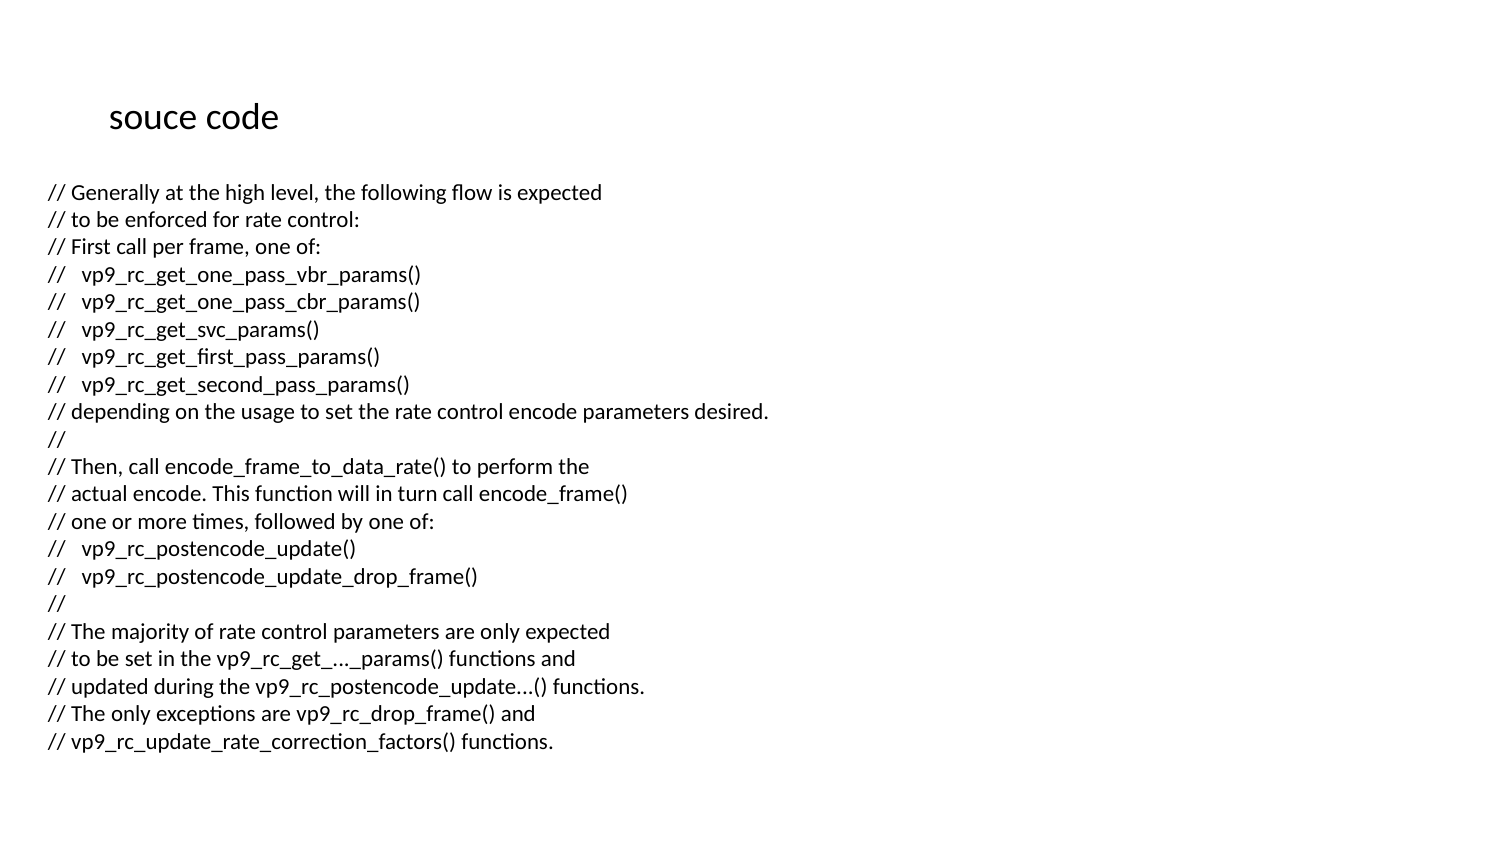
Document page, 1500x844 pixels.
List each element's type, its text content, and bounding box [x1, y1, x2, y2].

text_box souce code [94, 84, 295, 145]
text_box // Generally at the high level, the following flow is expected // to be enforced for rate control: // First call per frame, one of: // vp9_rc_get_one_pass_vbr_params() // vp9_rc_get_one_pass_cbr_params() // vp9_rc_get_svc_params() // vp9_rc_get_first_pass_params() // vp9_rc_get_second_pass_params() // depending on the usage to set the rate control encode parameters desired. // // Then, call encode_frame_to_data_rate() to perform the // actual encode. This function will in turn call encode_frame() // one or more times, followed by one of: // vp9_rc_postencode_update() // vp9_rc_postencode_update_drop_frame() // // The majority of rate control parameters are only expected // to be set in the vp9_rc_get_..._params() functions and // updated during the vp9_rc_postencode_update...() functions. // The only exceptions are vp9_rc_drop_frame() and // vp9_rc_update_rate_correction_factors() functions. [33, 169, 1354, 761]
